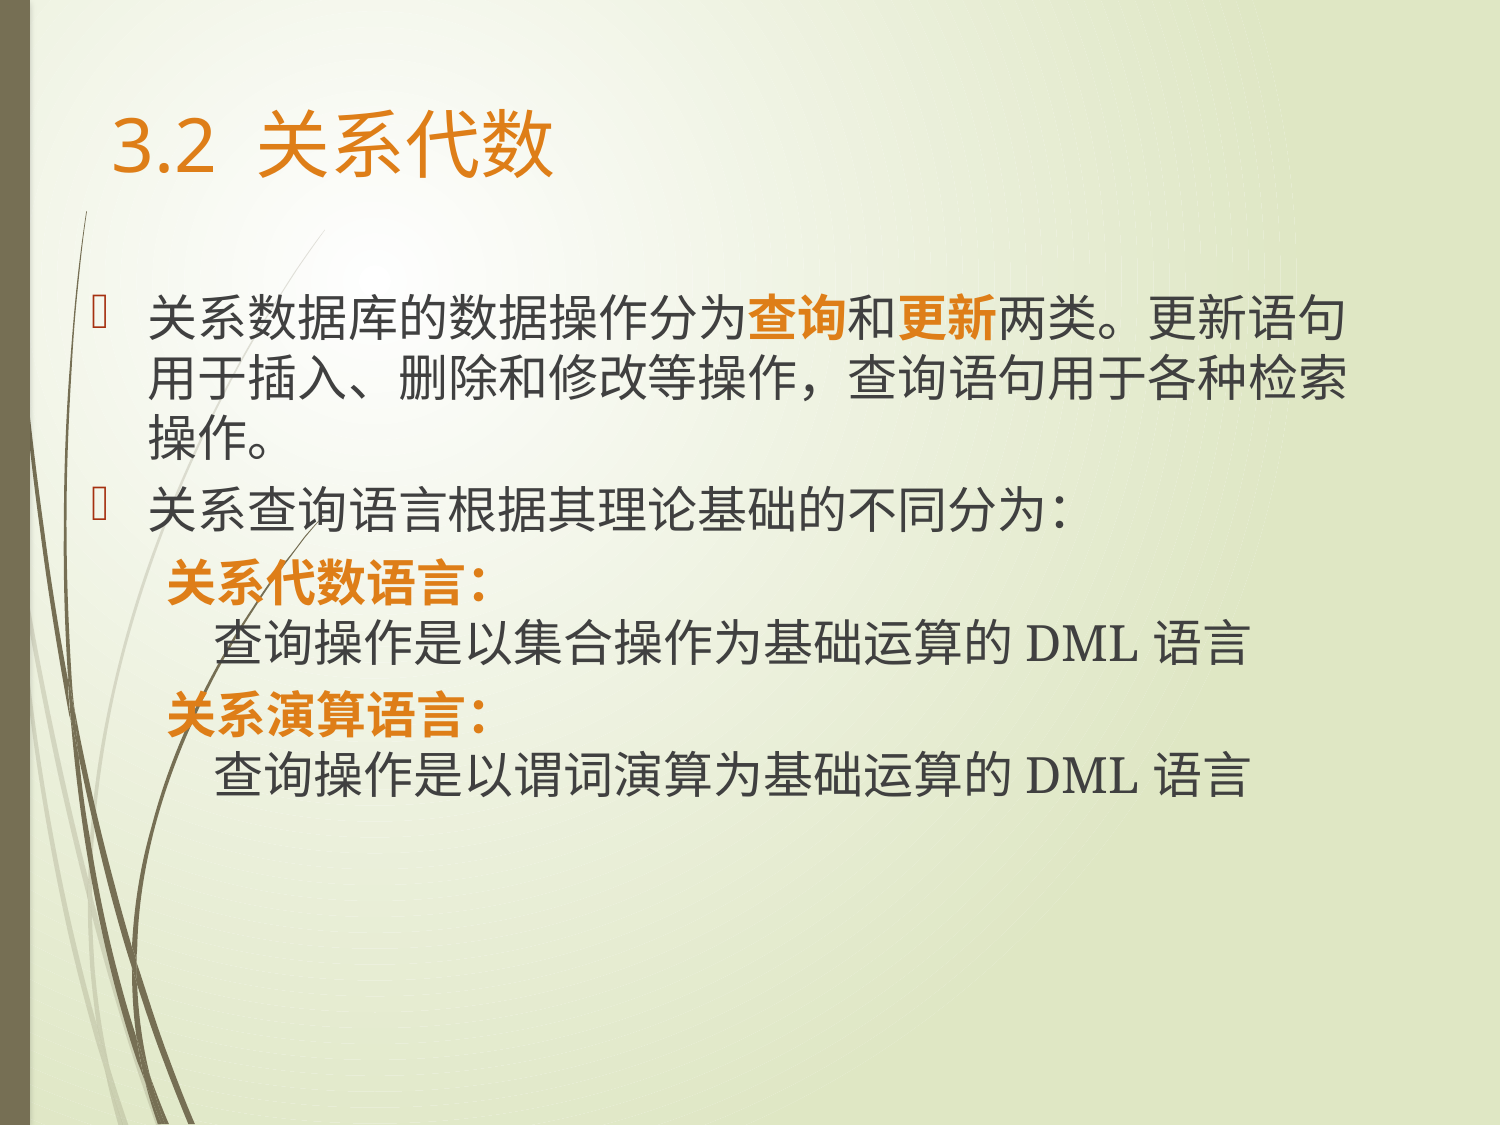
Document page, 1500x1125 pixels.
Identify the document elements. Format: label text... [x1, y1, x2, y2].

title 3.2 关系代数 [77, 90, 1400, 243]
list 关系数据库的数据操作分为查询和更新两类。更新语句用于插入、删除和修改等操作，查询语句用于各种检索操作。 关系查询语言根据其理论基础的不同分为： 关系代数语言： 查询操作是以集合操作为基础运算的DML语言 关系演算语言： 查询操作是以谓词演算为基础运算的DML语言 [76, 278, 1400, 899]
